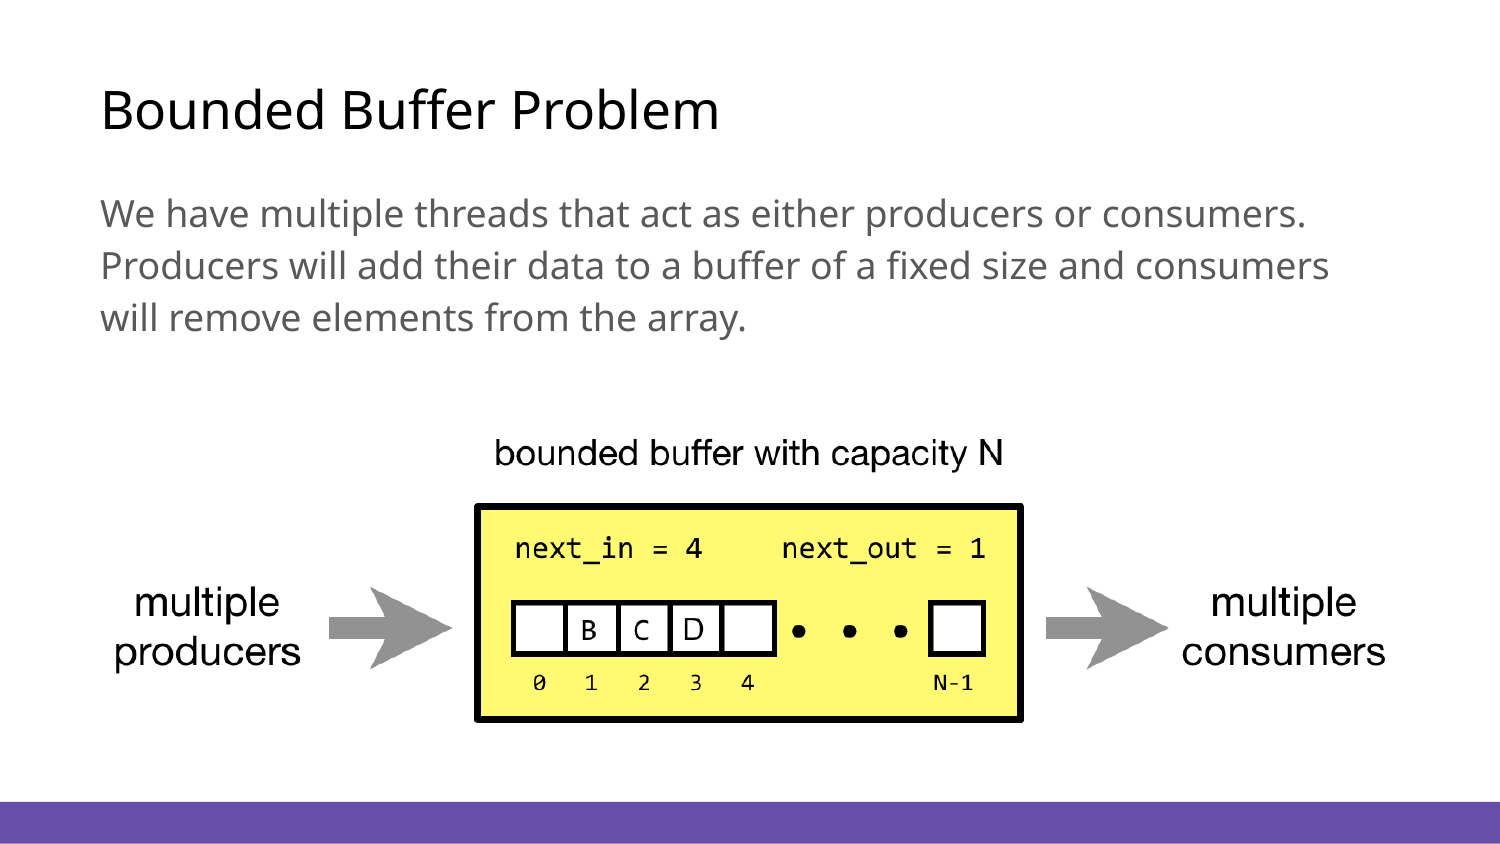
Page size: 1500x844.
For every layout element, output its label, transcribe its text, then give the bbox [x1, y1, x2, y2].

picture [91, 406, 1408, 754]
list We have multiple threads that act as either producers or consumers. Producers will add their data to a buffer of a fixed size and consumers will remove elements from the array. [85, 168, 1415, 383]
title Bounded Buffer Problem [85, 61, 1415, 156]
